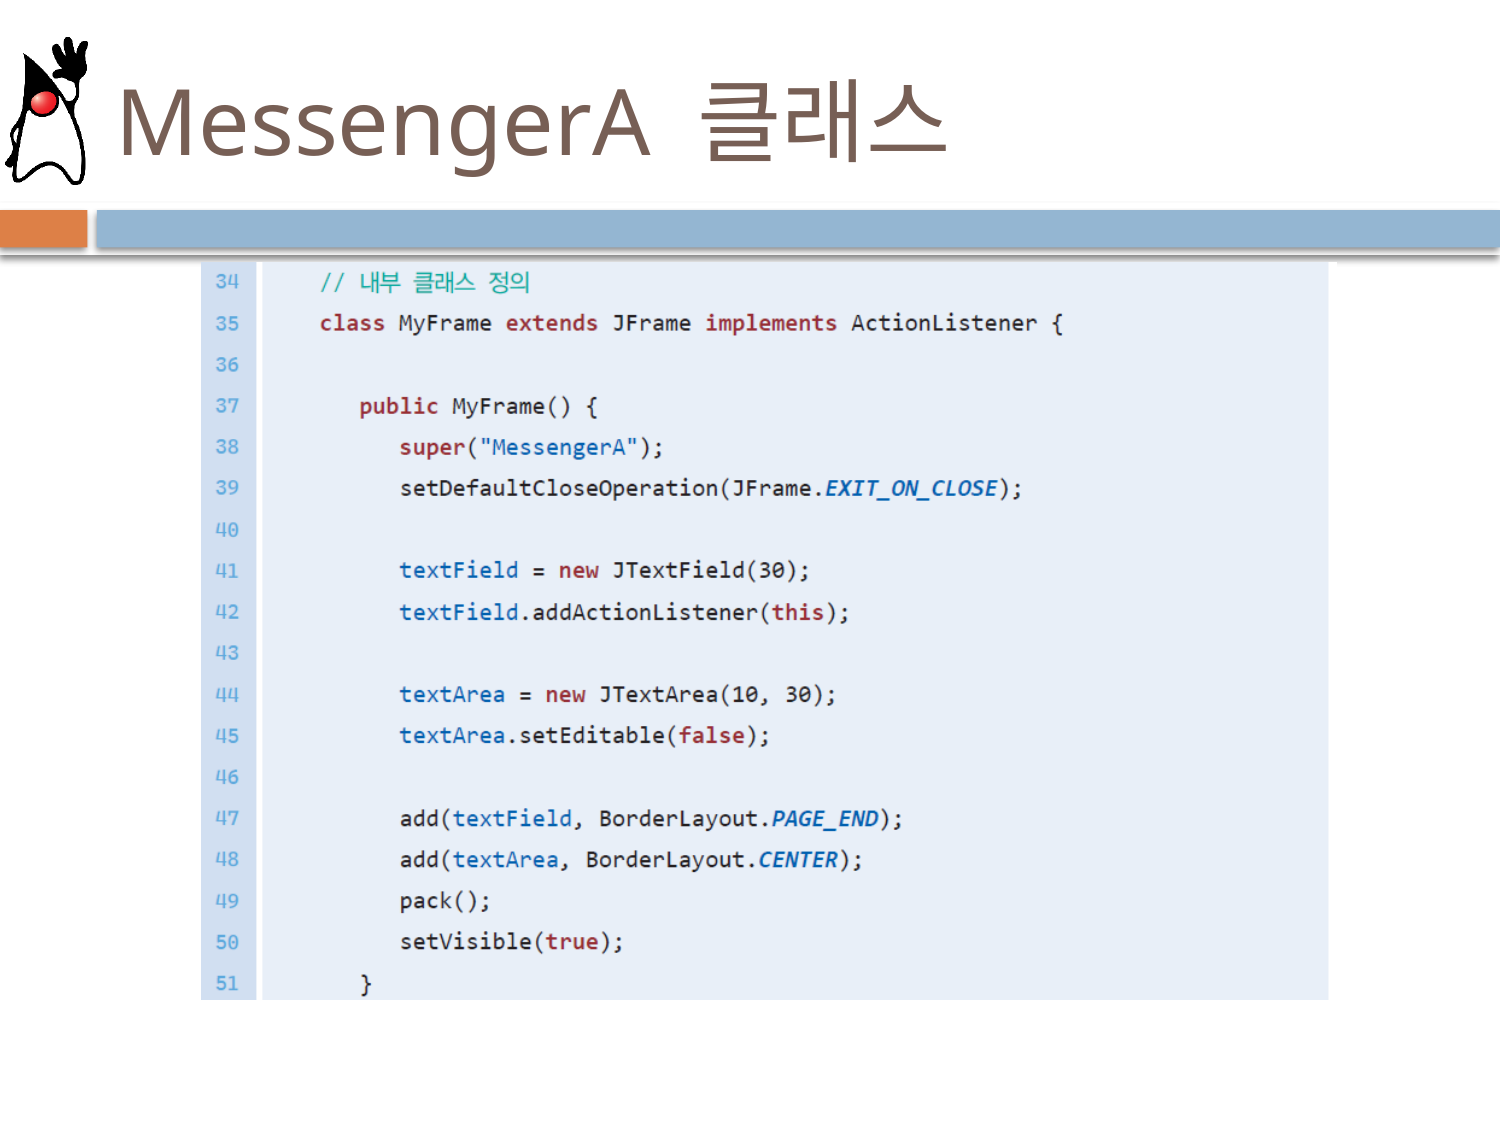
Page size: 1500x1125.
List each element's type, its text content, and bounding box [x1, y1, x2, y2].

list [201, 262, 1338, 1001]
picture [5, 37, 88, 185]
title MessengerA 클래스 [100, 37, 1438, 200]
